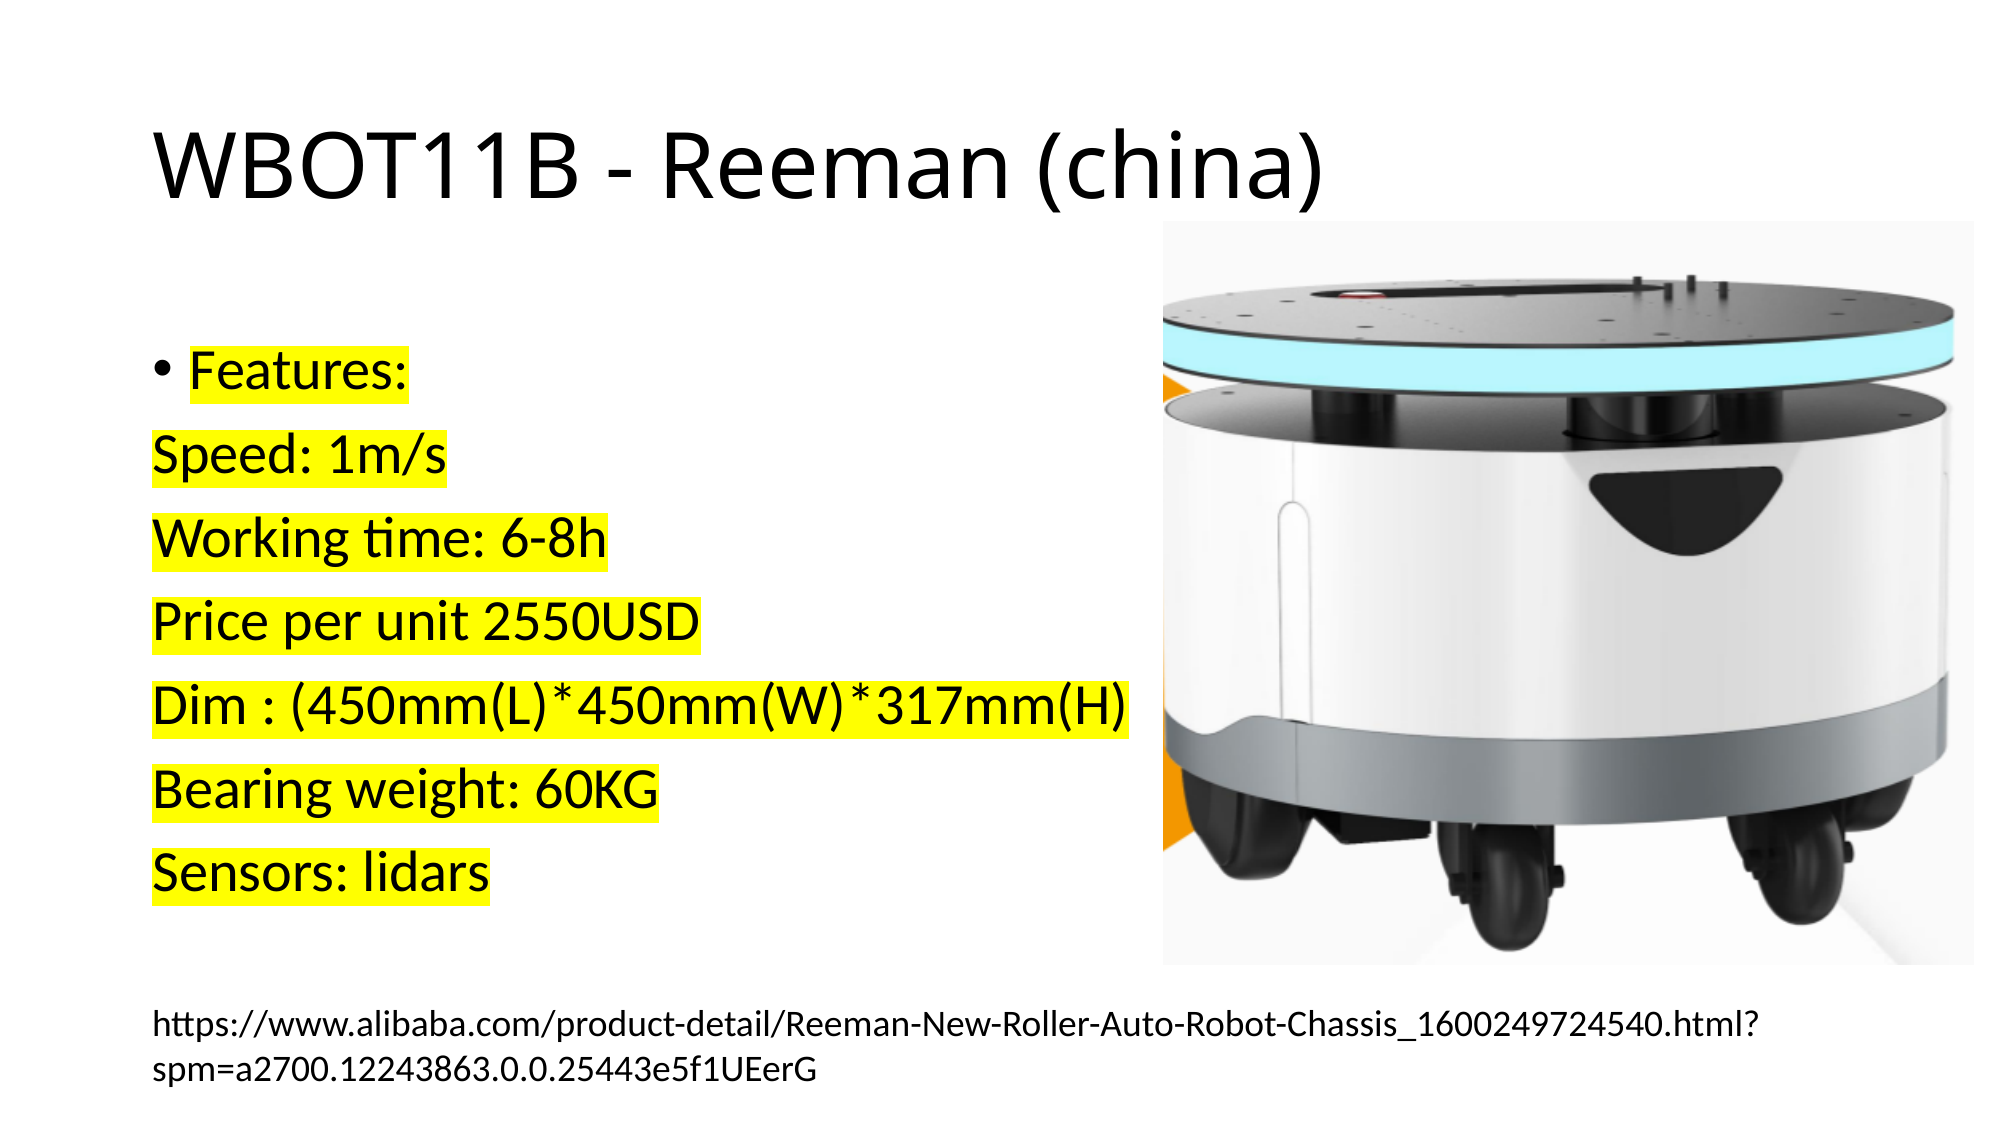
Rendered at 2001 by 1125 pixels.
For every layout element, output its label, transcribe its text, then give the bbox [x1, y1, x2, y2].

picture [1163, 221, 1974, 965]
text_box https://www.alibaba.com/product-detail/Reeman-New-Roller-Auto-Robot-Chassis_1600249724540.html?spm=a2700.12243863.0.0.25443e5f1UEerG [137, 991, 1863, 1097]
title WBOT11B - Reeman (china) [137, 59, 1863, 278]
text_box Features: Speed: 1m/s Working time: 6-8h Price per unit 2550USD Dim : (450mm(L)*450mm(W)*317mm(H) Bearing weight: 60KG Sensors: lidars [137, 331, 1863, 991]
